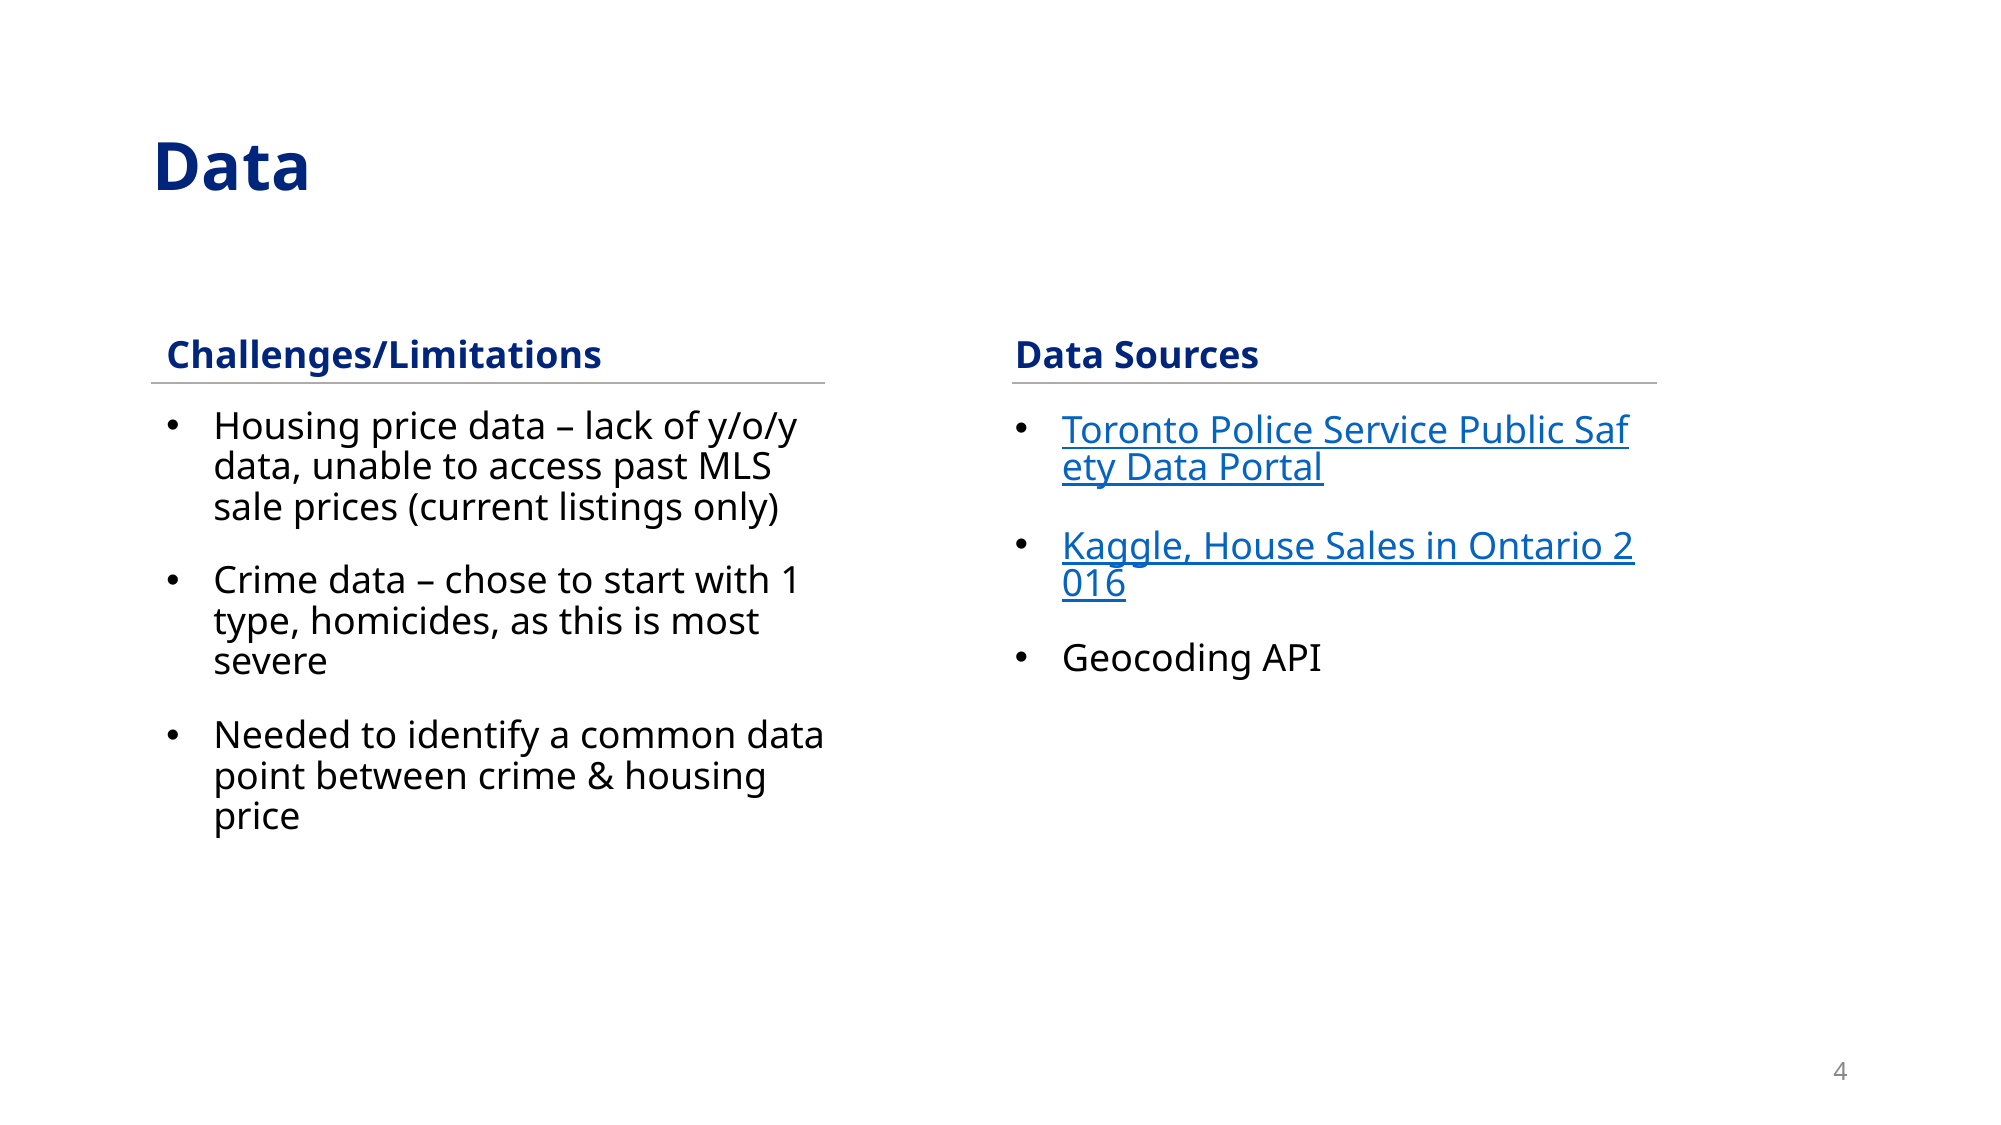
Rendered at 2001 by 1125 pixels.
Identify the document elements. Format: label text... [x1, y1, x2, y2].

title Data [137, 59, 1257, 278]
text_box Challenges/Limitations [151, 328, 959, 394]
text_box Data Sources [999, 328, 1833, 394]
slide_number 4 [1412, 1042, 1863, 1103]
text_box Toronto Police Service Public Safety Data Portal Kaggle, House Sales in Ontario 2016 Geocoding API [999, 399, 1660, 778]
text_box Housing price data – lack of y/o/y data, unable to access past MLS sale prices (current listings only) Crime data – chose to start with 1 type, homicides, as this is most severe Needed to identify a common data point between crime & housing price [151, 399, 842, 954]
